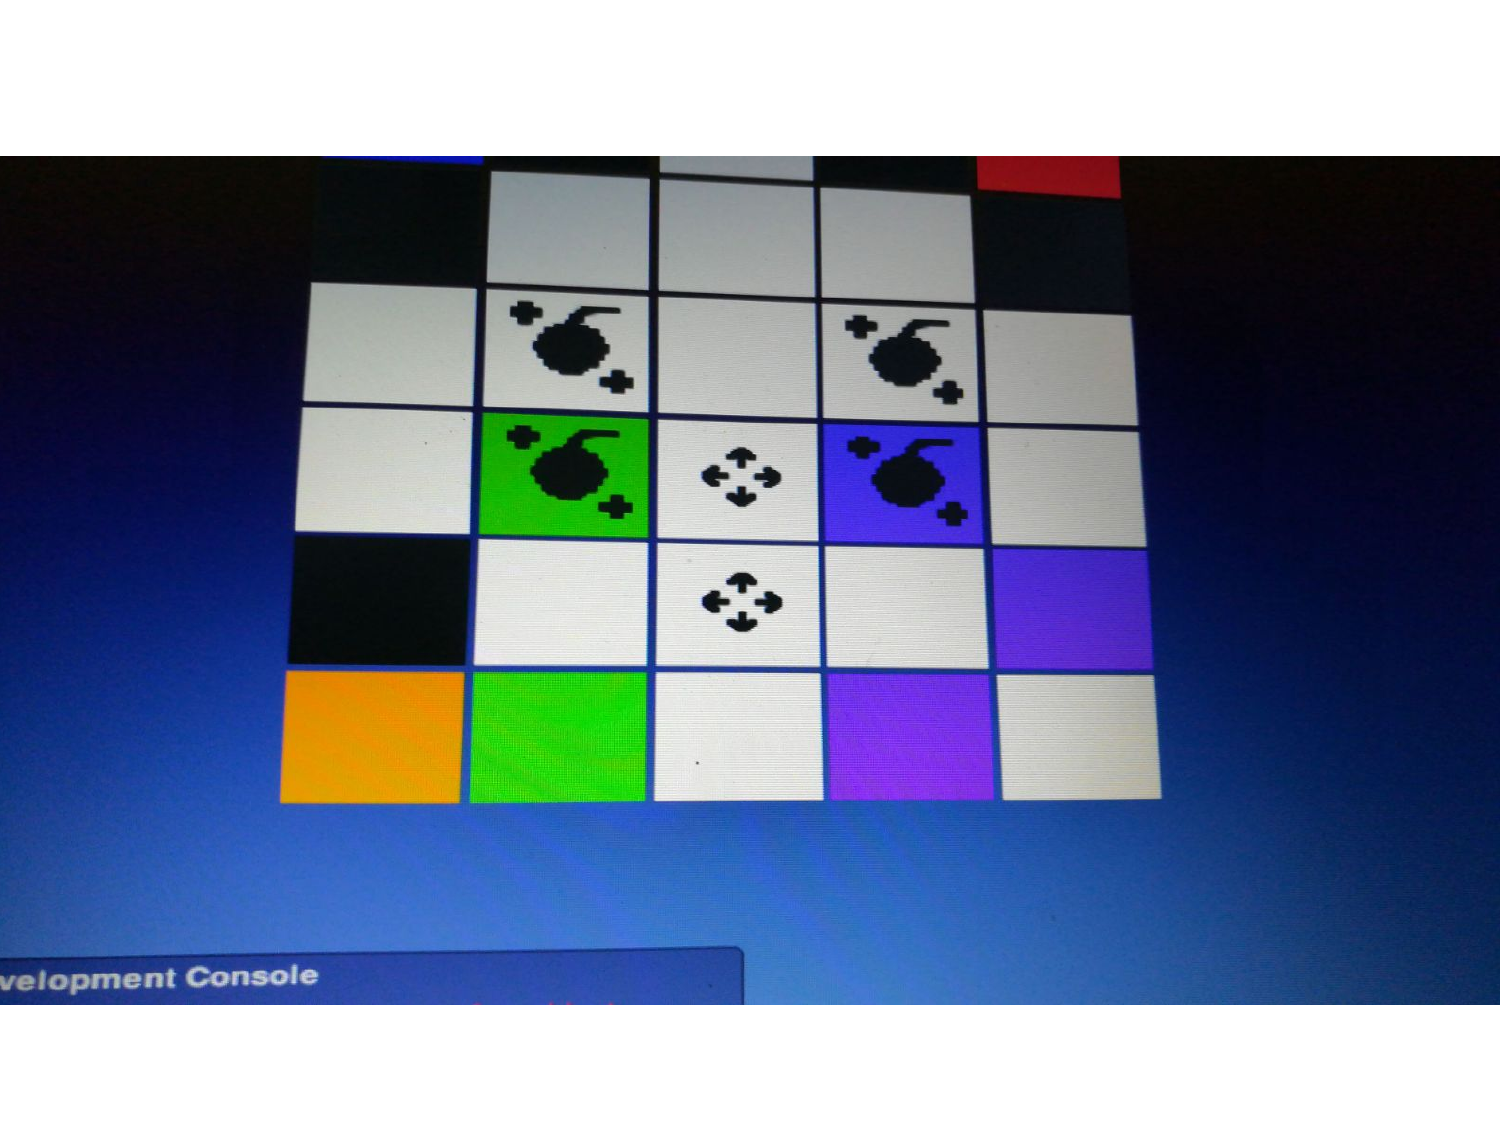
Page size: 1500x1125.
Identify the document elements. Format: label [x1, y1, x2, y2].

list [0, 155, 1500, 1006]
